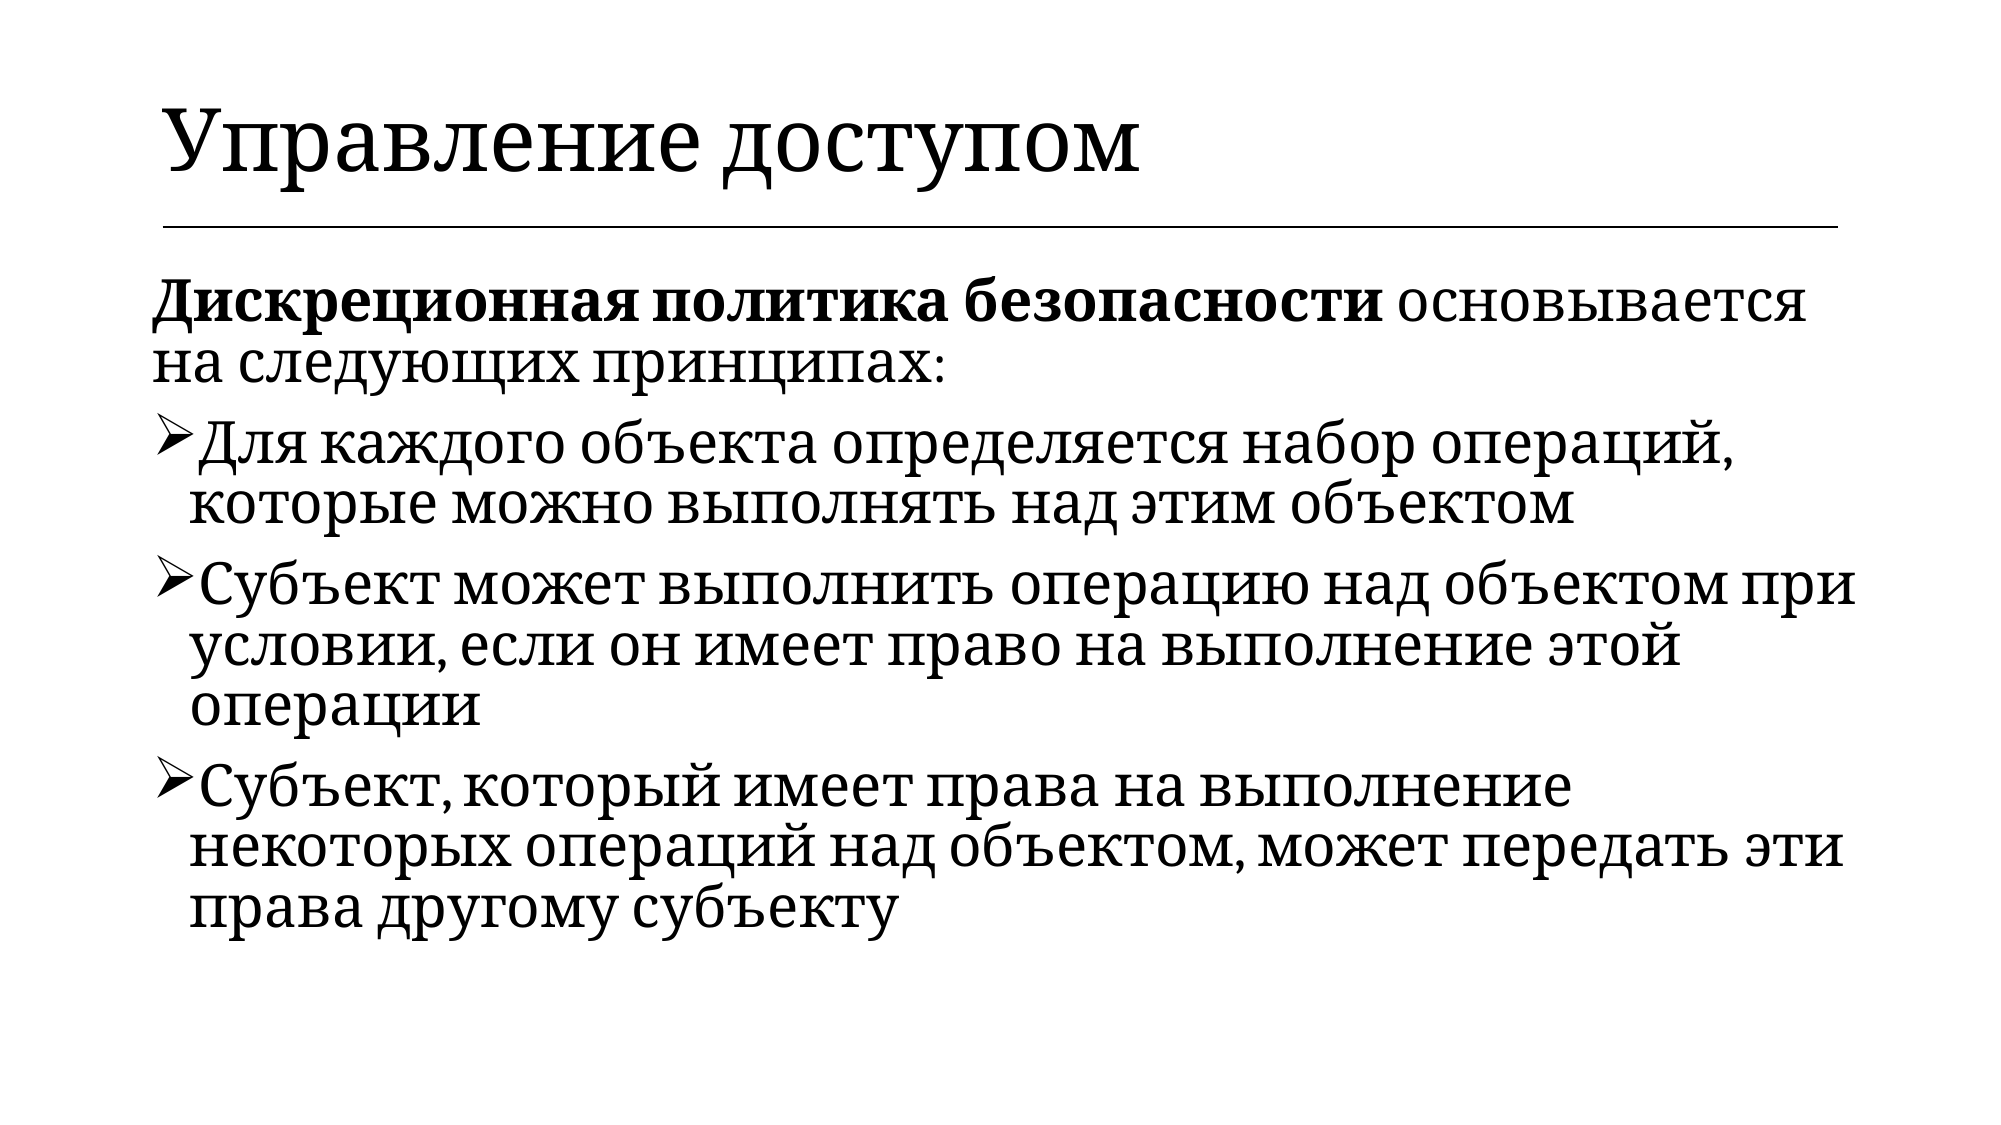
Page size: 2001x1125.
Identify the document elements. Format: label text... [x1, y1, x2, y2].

table_header Управление доступом [163, 60, 1838, 226]
list Дискреционная политика безопасности основывается на следующих принципах: Для каждого объекта определяется набор операций, которые можно выполнять над этим объектом Субъект может выполнить операцию над объектом при условии, если он имеет право на выполнение этой операции Субъект, который имеет права на выполнение некоторых операций над объектом, может передать эти права другому субъекту [137, 266, 1897, 1107]
